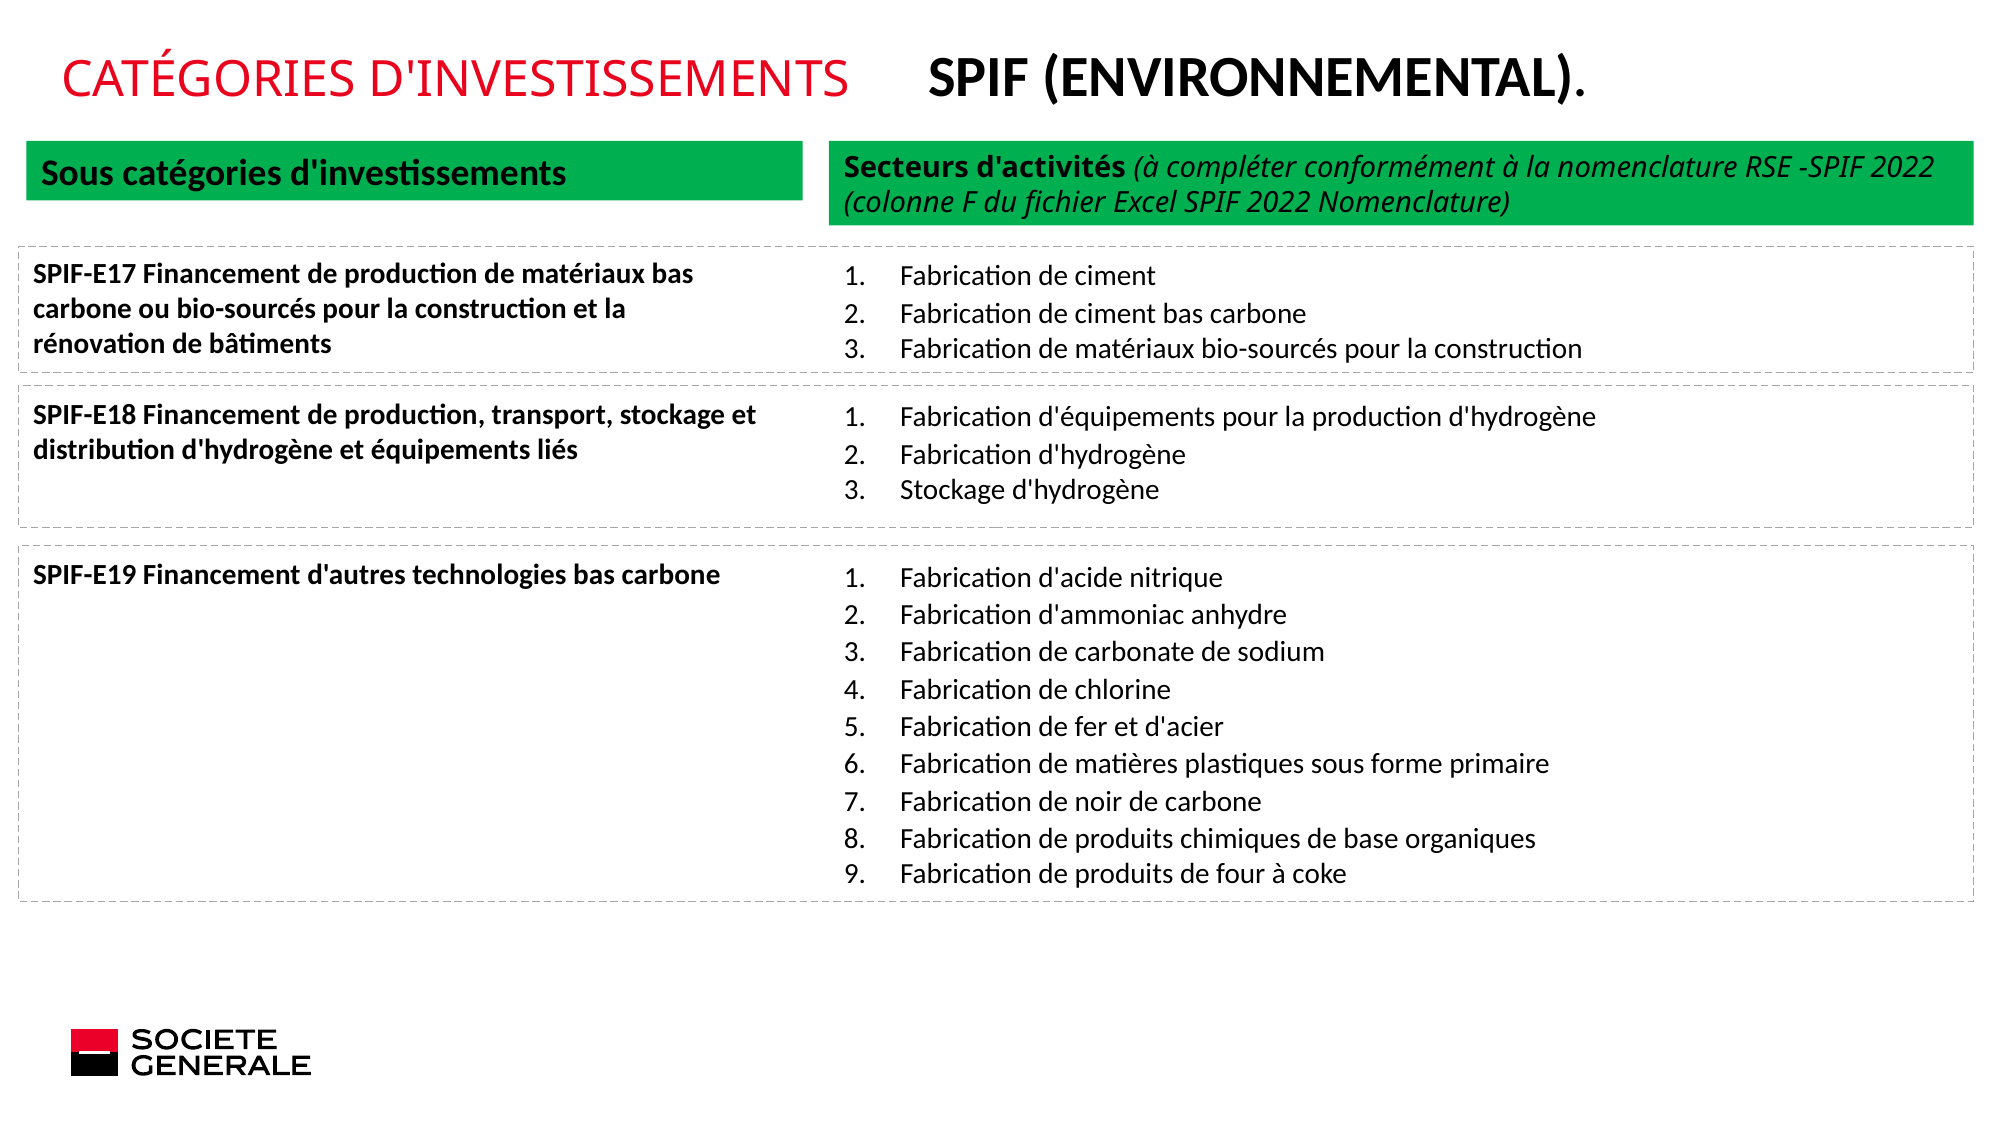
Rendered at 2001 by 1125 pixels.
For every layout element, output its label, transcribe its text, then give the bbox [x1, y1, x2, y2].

text_box [18, 246, 1974, 373]
text_box [18, 385, 1974, 528]
title CatégorieS d'investissementS SPIF (Environnemental). [61, 51, 1931, 107]
text_box Secteurs d'activités (à compléter conformément à la nomenclature RSE -SPIF 2022 (colonne F du fichier Excel SPIF 2022 Nomenclature) [828, 140, 1974, 226]
text_box [18, 545, 1974, 902]
text_box Sous catégories d'investissements [26, 140, 803, 201]
